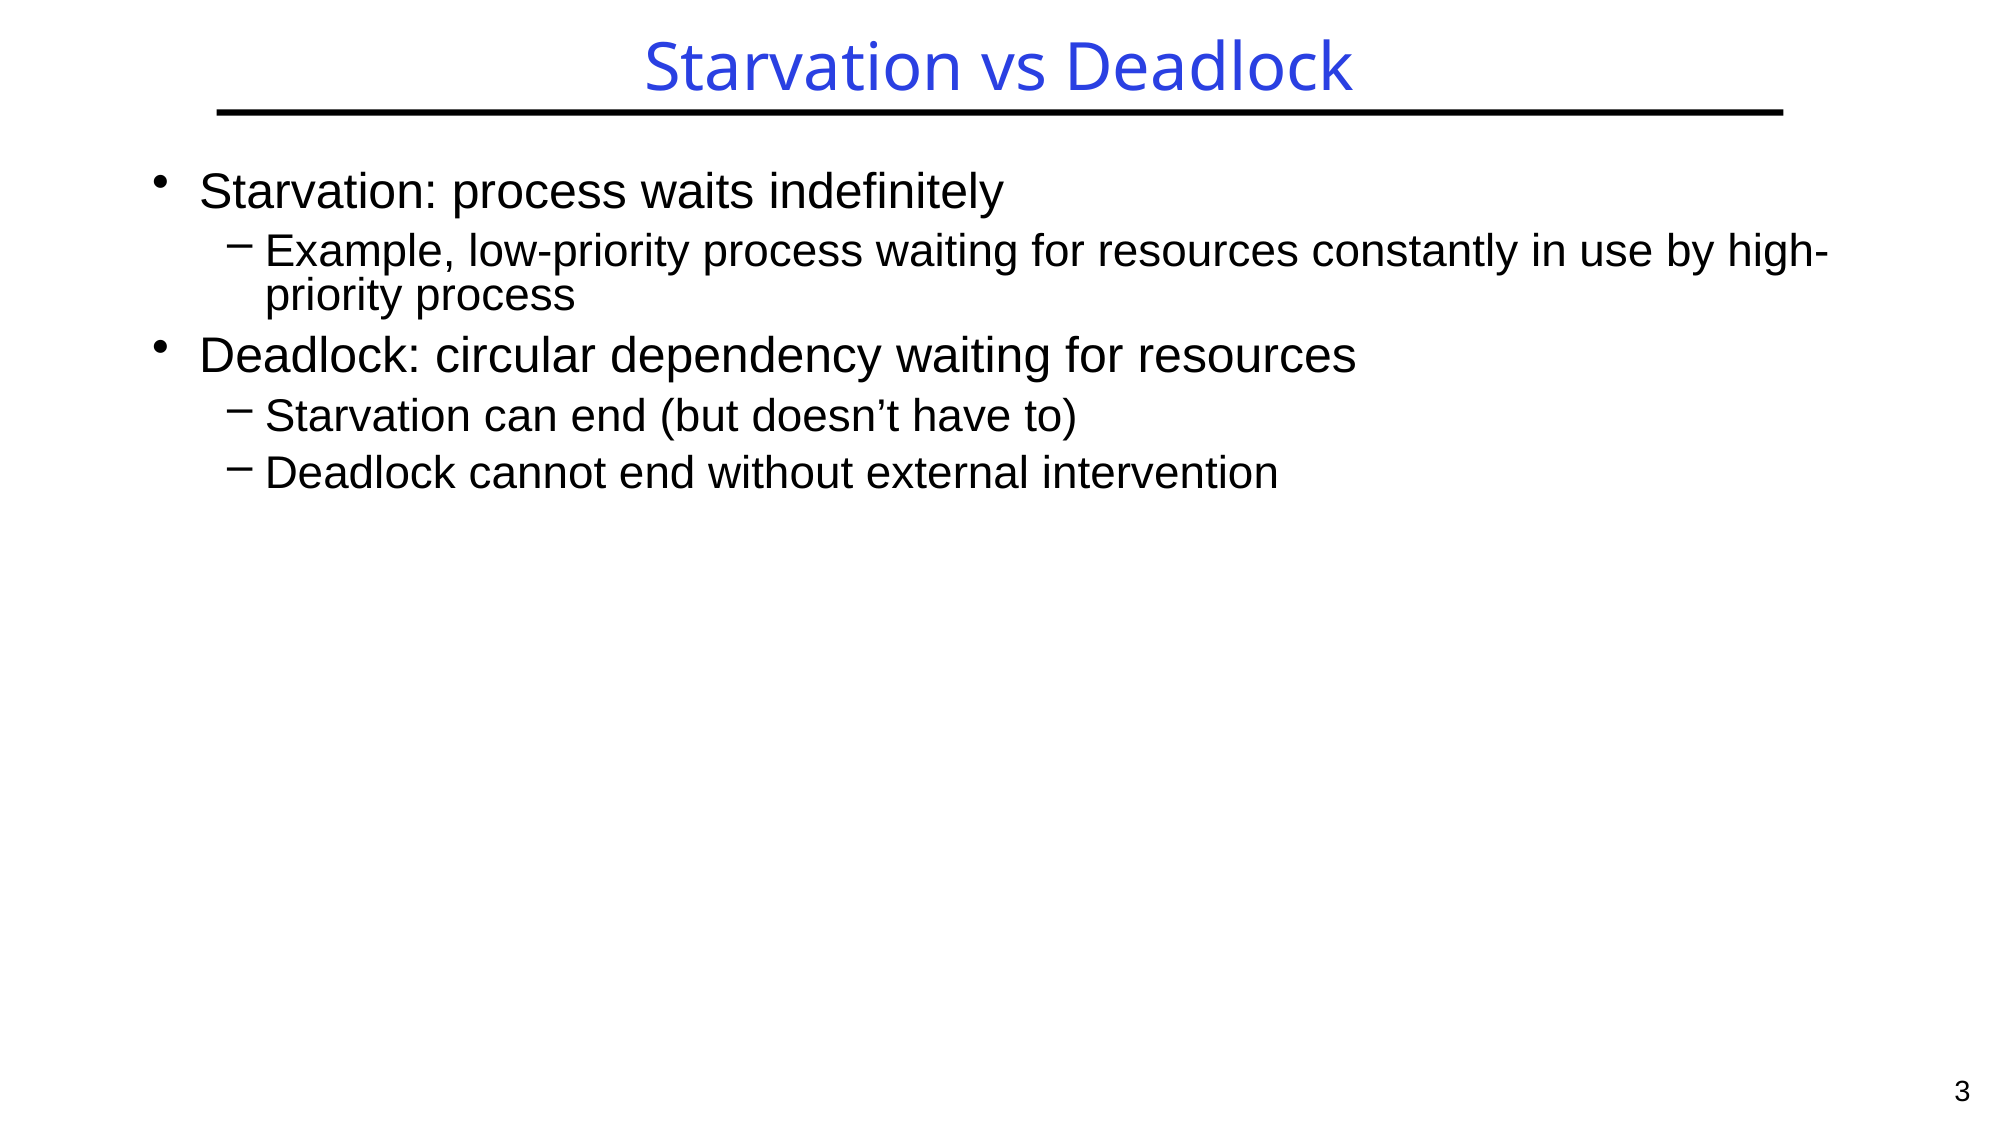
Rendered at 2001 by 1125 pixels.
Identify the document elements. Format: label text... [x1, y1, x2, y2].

title Starvation vs Deadlock [216, 24, 1784, 113]
list Starvation: process waits indefinitely Example, low-priority process waiting for resources constantly in use by high-priority process Deadlock: circular dependency waiting for resources Starvation can end (but doesn’t have to) Deadlock cannot end without external intervention [137, 162, 1875, 770]
